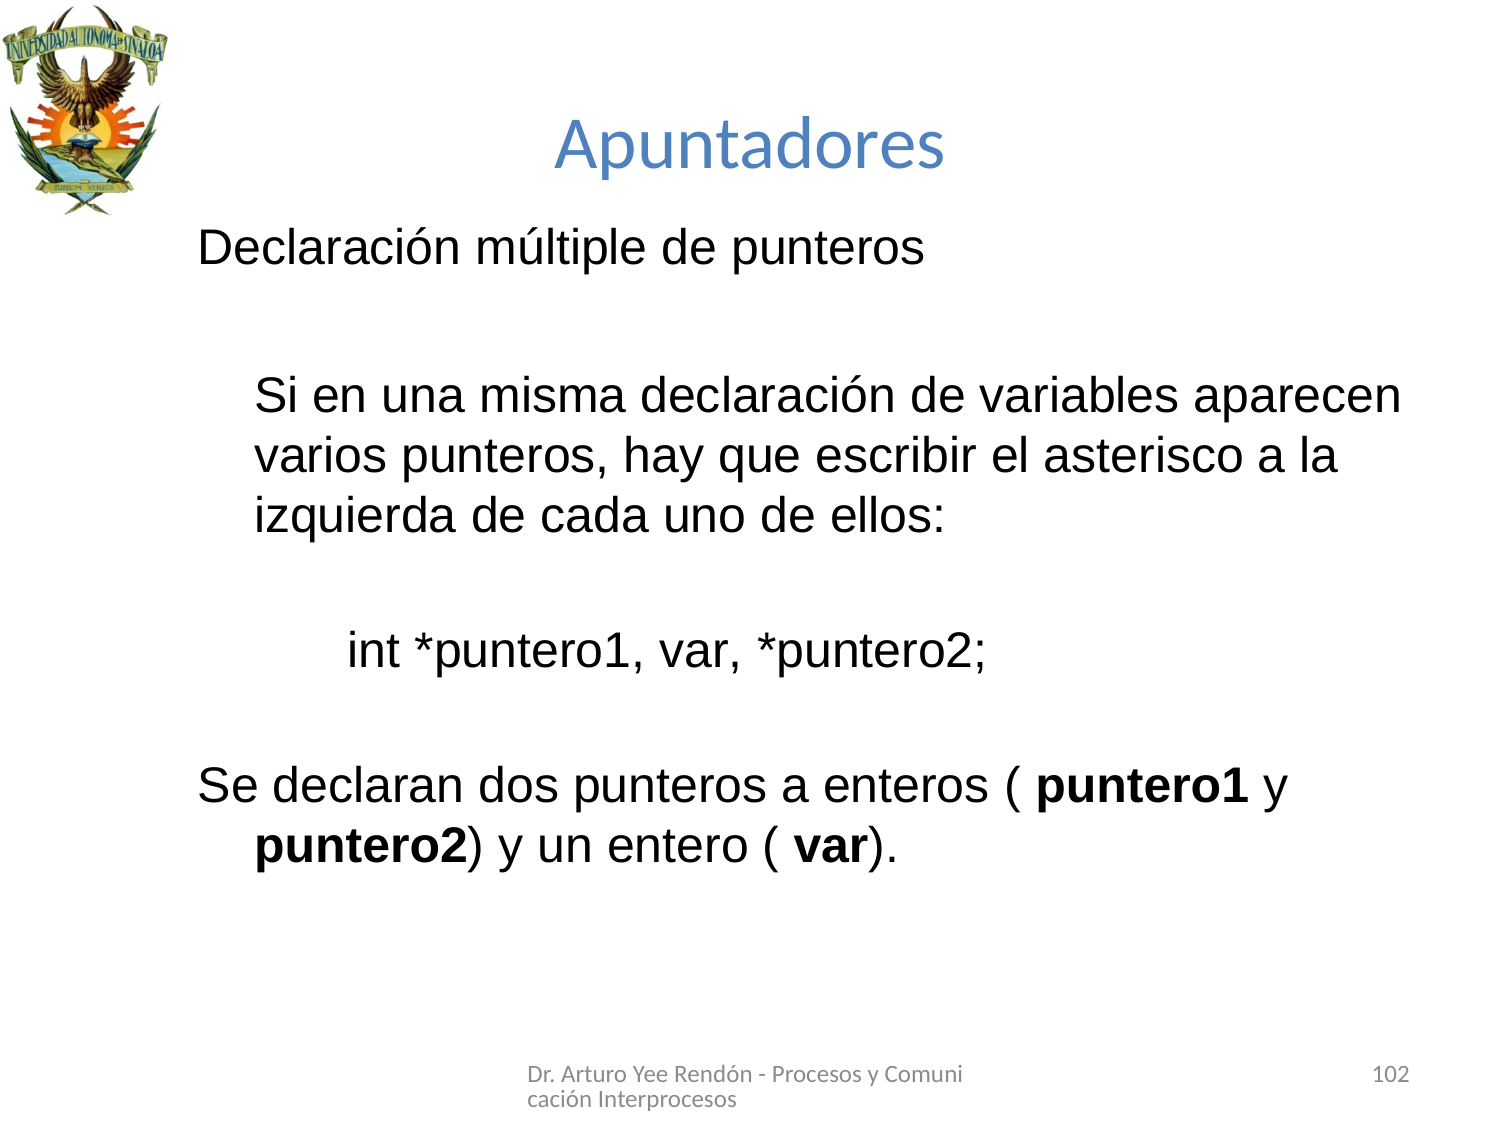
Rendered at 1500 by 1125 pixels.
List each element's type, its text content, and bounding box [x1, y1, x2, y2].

footer Dr. Arturo Yee Rendón - Procesos y Comunicación Interprocesos [512, 1042, 988, 1103]
text_box Declaración múltiple de punteros Si en una misma declaración de variables aparecen varios punteros, hay que escribir el asterisco a la izquierda de cada uno de ellos: int *puntero1, var, *puntero2; Se declaran dos punteros a enteros ( puntero1 y puntero2) y un entero ( var). [195, 233, 1405, 873]
slide_number 102 [1074, 1042, 1425, 1103]
title Apuntadores [75, 44, 1425, 233]
picture [0, 3, 170, 219]
